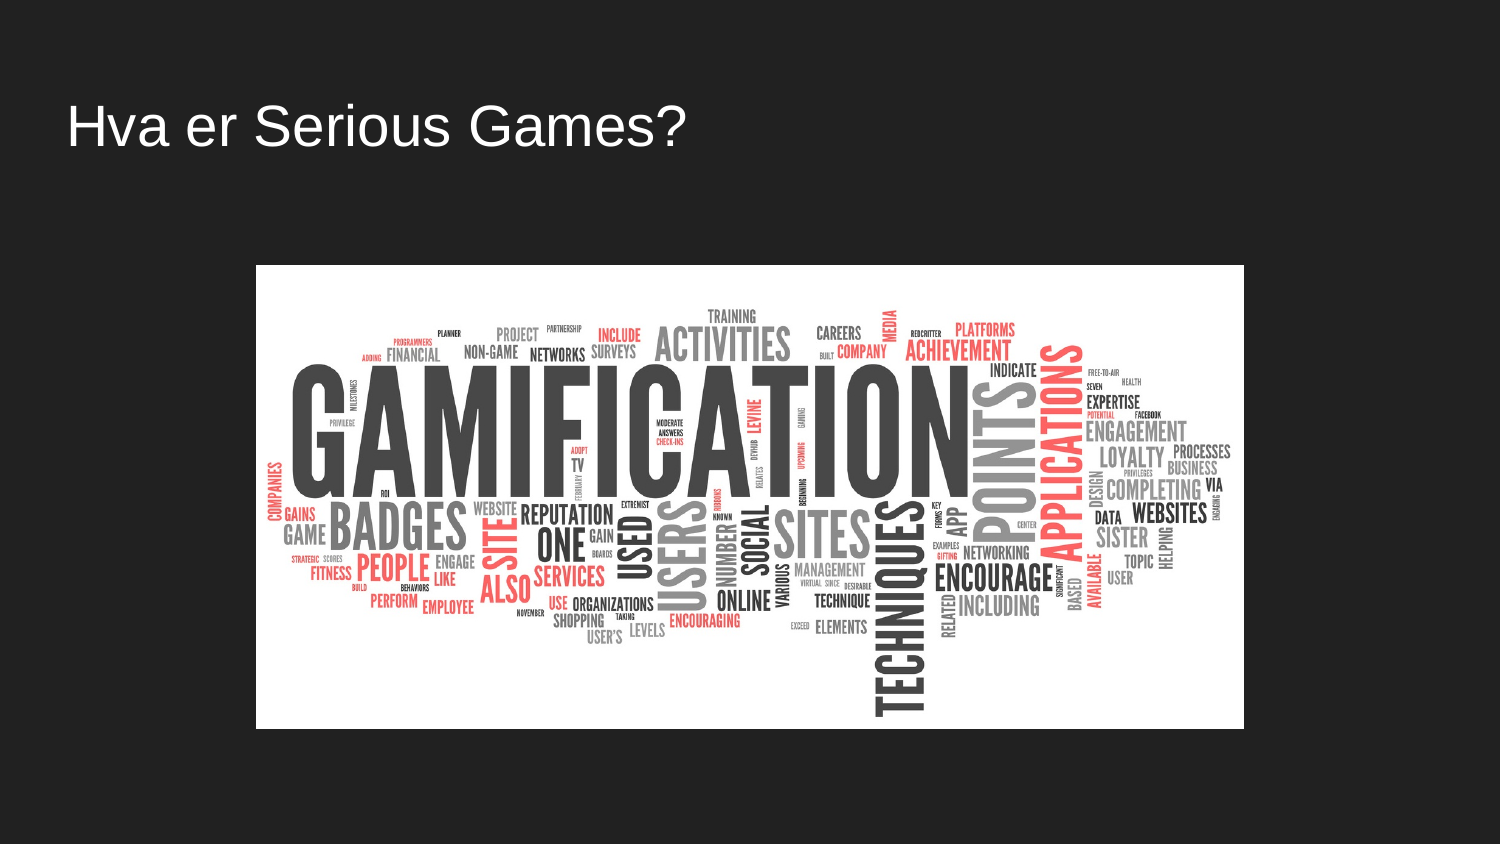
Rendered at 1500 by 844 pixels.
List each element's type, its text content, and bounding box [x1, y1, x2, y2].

title Hva er Serious Games? [51, 72, 1449, 167]
picture [255, 265, 1245, 729]
